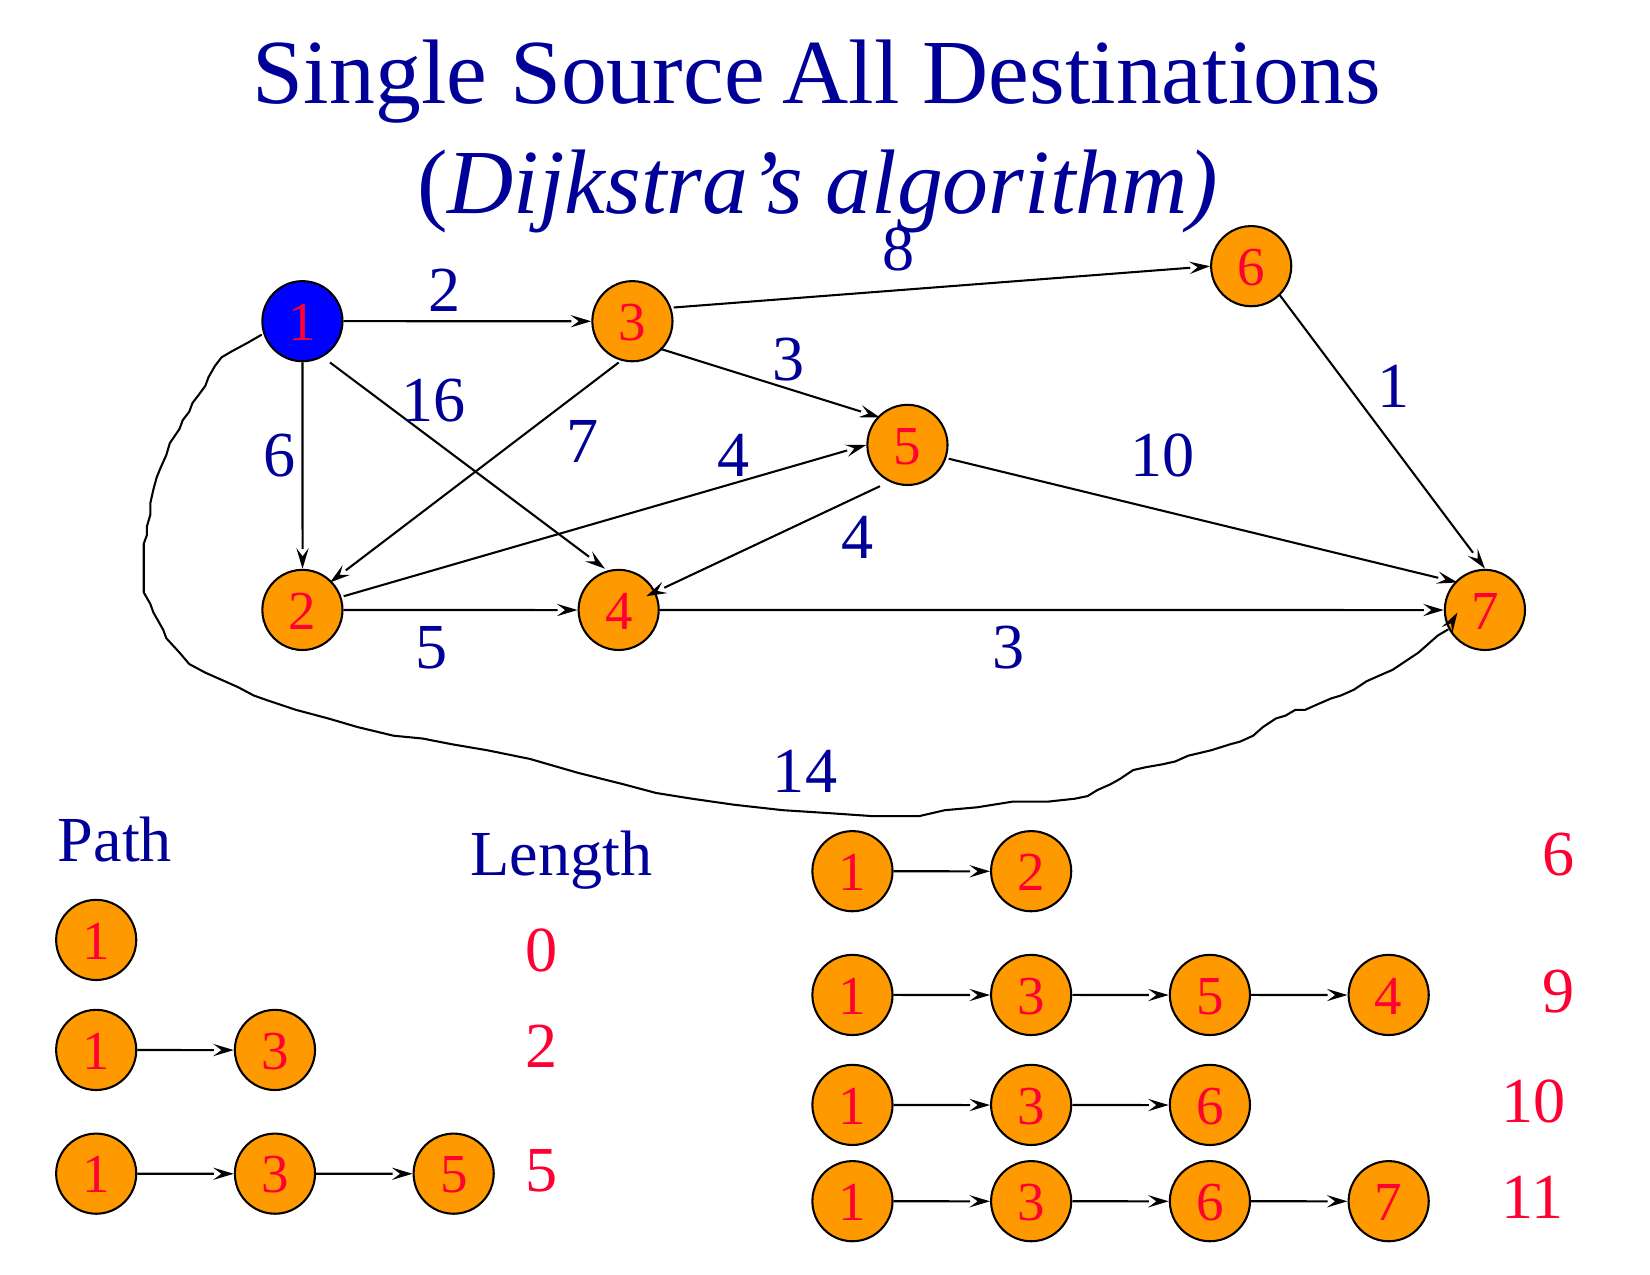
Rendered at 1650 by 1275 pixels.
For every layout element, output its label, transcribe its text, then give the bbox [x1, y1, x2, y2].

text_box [812, 1145, 1596, 1242]
text_box [247, 632, 1650, 638]
text_box [262, 295, 272, 337]
text_box 10 [1113, 403, 1224, 498]
text_box 4 [701, 403, 770, 498]
text_box [1282, 240, 1292, 292]
text_box 3 [976, 638, 1045, 690]
text_box [570, 315, 592, 328]
text_box [1467, 548, 1484, 565]
text_box 3 [756, 307, 825, 402]
text_box [939, 420, 948, 470]
text_box [858, 405, 880, 418]
text_box [1211, 239, 1221, 293]
text_box 7 [1454, 565, 1516, 632]
text_box 6 [247, 403, 317, 498]
text_box 3 [976, 596, 1045, 632]
text_box 7 [1454, 638, 1516, 649]
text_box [55, 994, 578, 1091]
text_box [143, 334, 1458, 808]
text_box [1188, 261, 1210, 275]
text_box 16 [384, 348, 495, 443]
text_box 8 [866, 197, 935, 292]
text_box 5 [398, 638, 468, 690]
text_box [55, 1118, 578, 1214]
text_box [867, 418, 877, 471]
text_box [812, 939, 1596, 1036]
text_box 1 [1361, 334, 1430, 429]
text_box 7 [549, 389, 619, 484]
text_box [812, 1049, 1596, 1145]
text_box Length [453, 802, 702, 897]
title Single Source All Destinations (Dijkstra’s algorithm) [41, 18, 1595, 226]
text_box [1435, 571, 1458, 584]
text_box [1444, 584, 1454, 611]
text_box Path [41, 788, 193, 883]
text_box 3 [602, 277, 664, 360]
text_box [844, 444, 867, 457]
text_box 5 [877, 400, 939, 484]
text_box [55, 895, 578, 994]
text_box [334, 296, 343, 346]
text_box 2 [412, 238, 482, 333]
text_box 1 [272, 277, 334, 351]
text_box 4 [824, 486, 894, 580]
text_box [812, 802, 1596, 912]
text_box [592, 295, 602, 348]
text_box 14 [756, 719, 867, 814]
text_box 6 [1221, 222, 1282, 305]
text_box [664, 296, 673, 346]
text_box 5 [398, 596, 468, 632]
text_box [1516, 584, 1526, 632]
